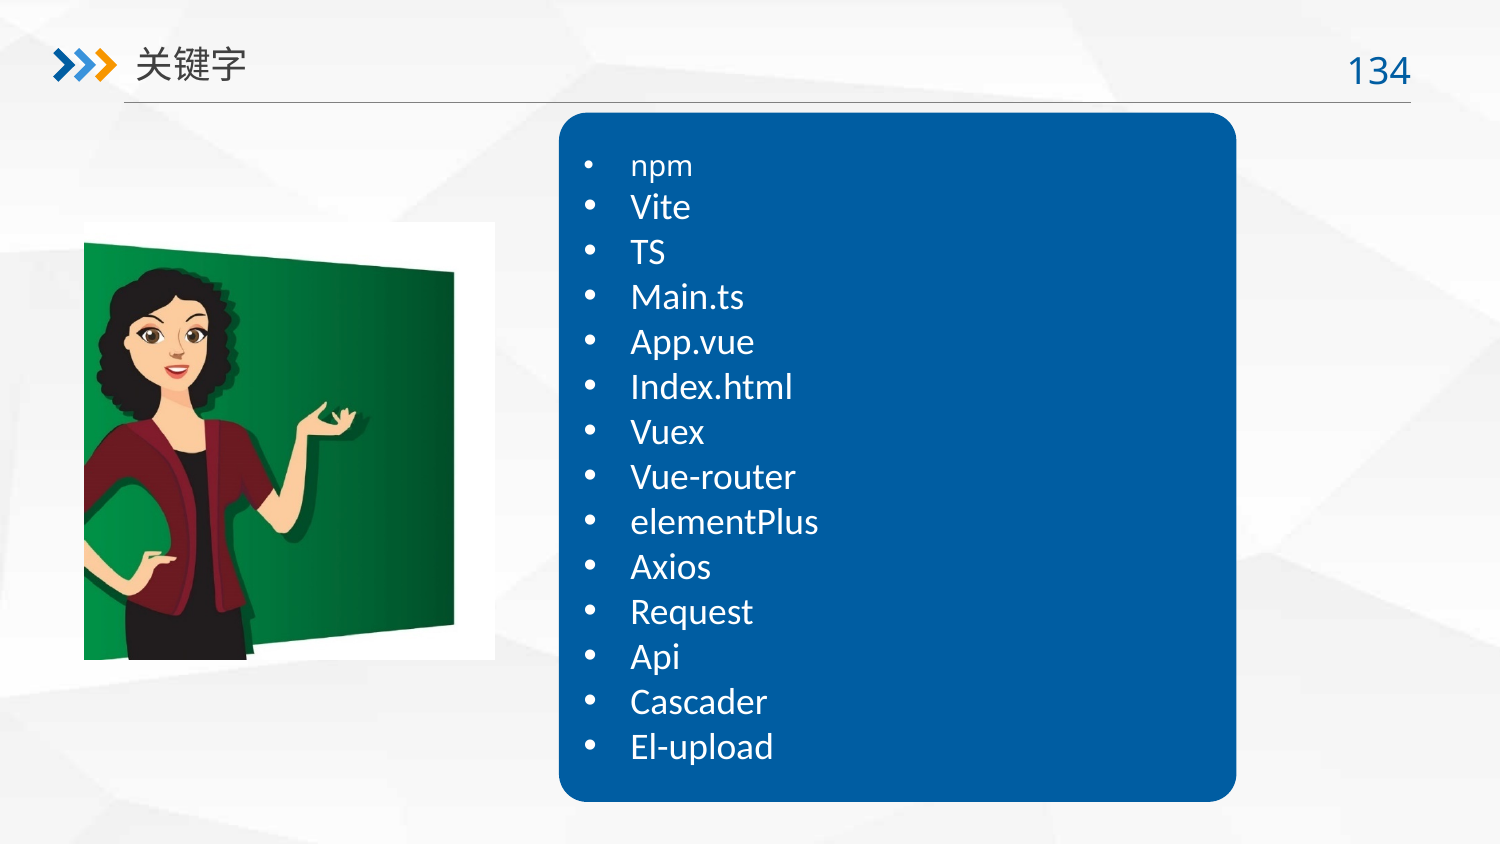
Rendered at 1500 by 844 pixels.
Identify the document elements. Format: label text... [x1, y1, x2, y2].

text_box 关键字 [135, 32, 656, 95]
picture [0, 0, 1500, 844]
text_box npm Vite TS Main.ts App.vue Index.html Vuex Vue-router elementPlus Axios Request Api Cascader El-upload [558, 112, 1237, 802]
